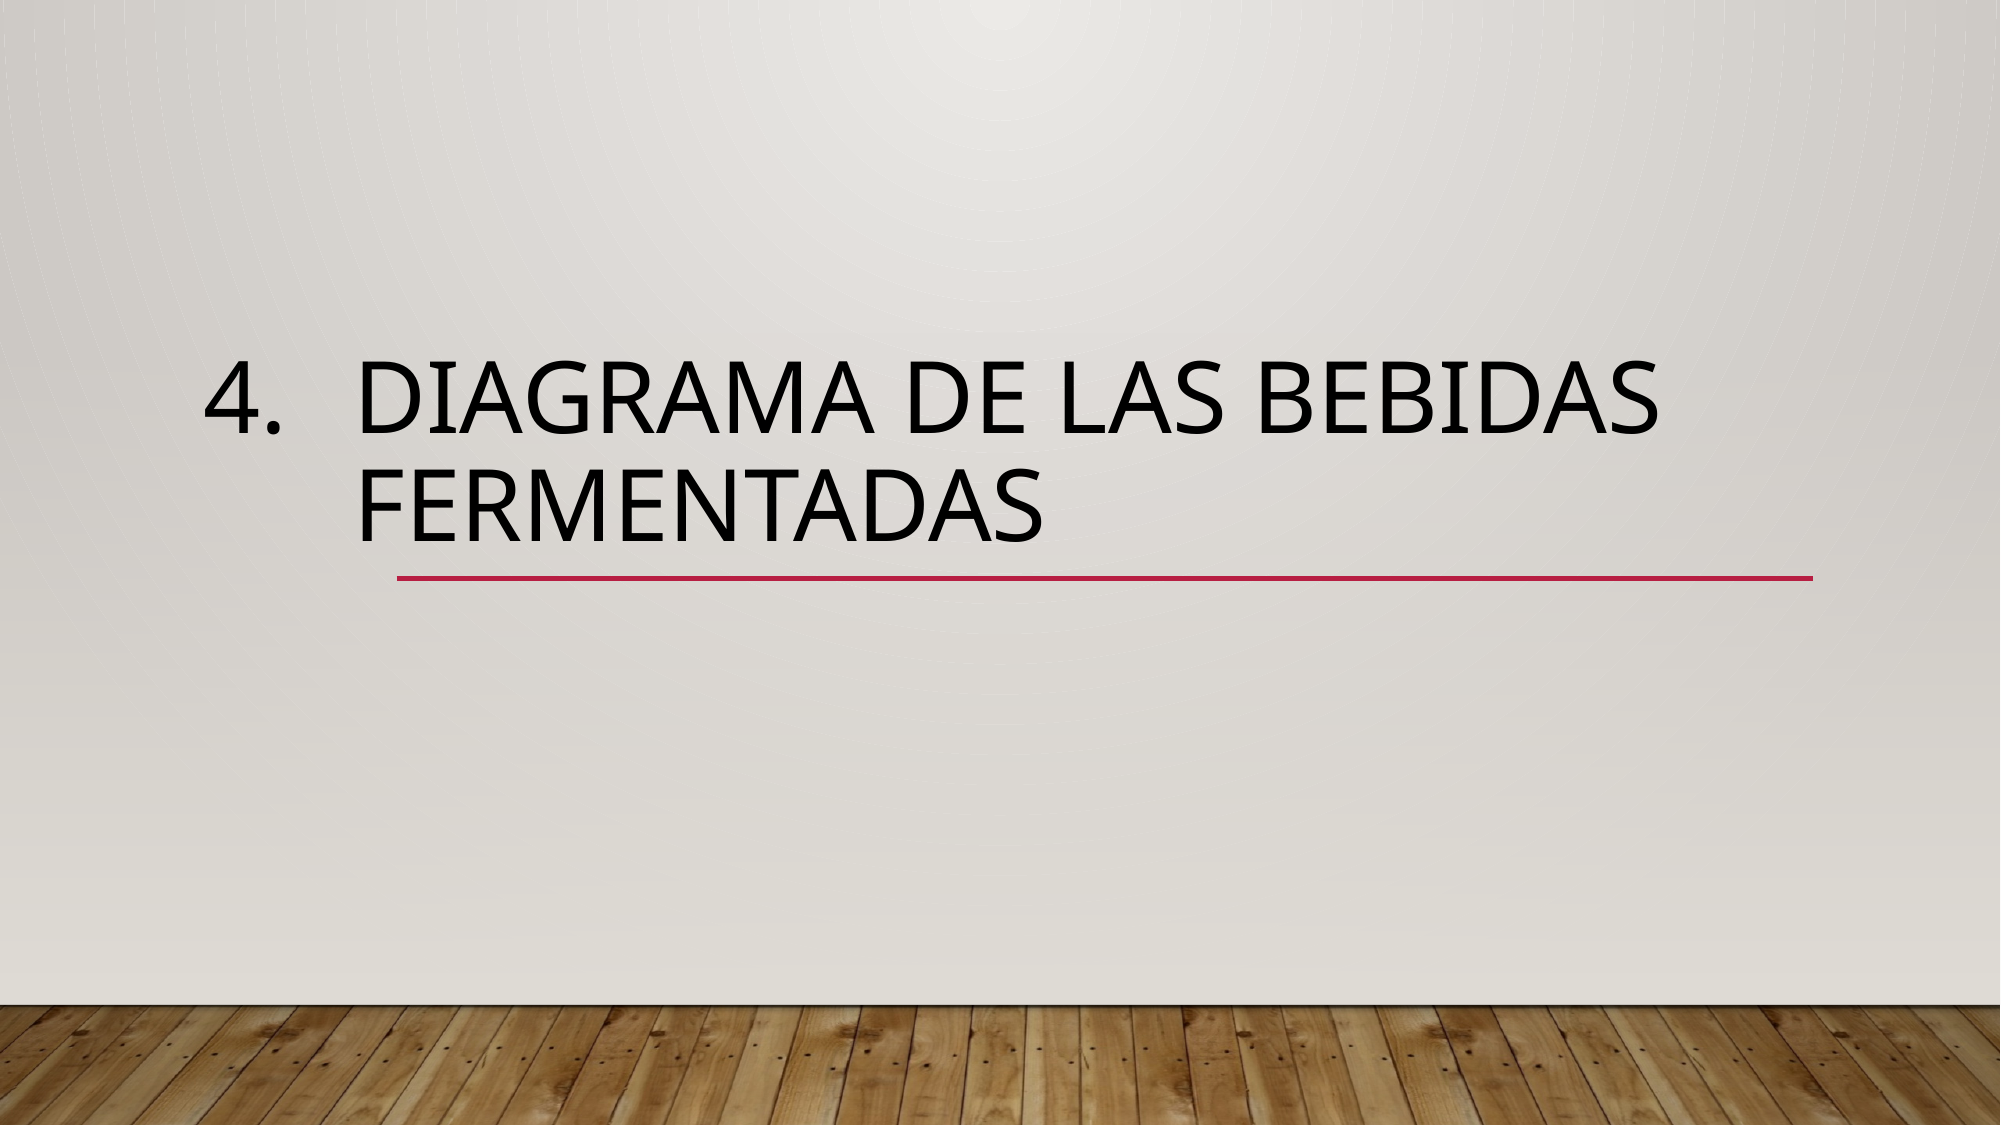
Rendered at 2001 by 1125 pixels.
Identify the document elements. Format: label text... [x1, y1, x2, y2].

picture [0, 1005, 2000, 1125]
title Diagrama de las bebidas fermentadas [188, 146, 1923, 564]
